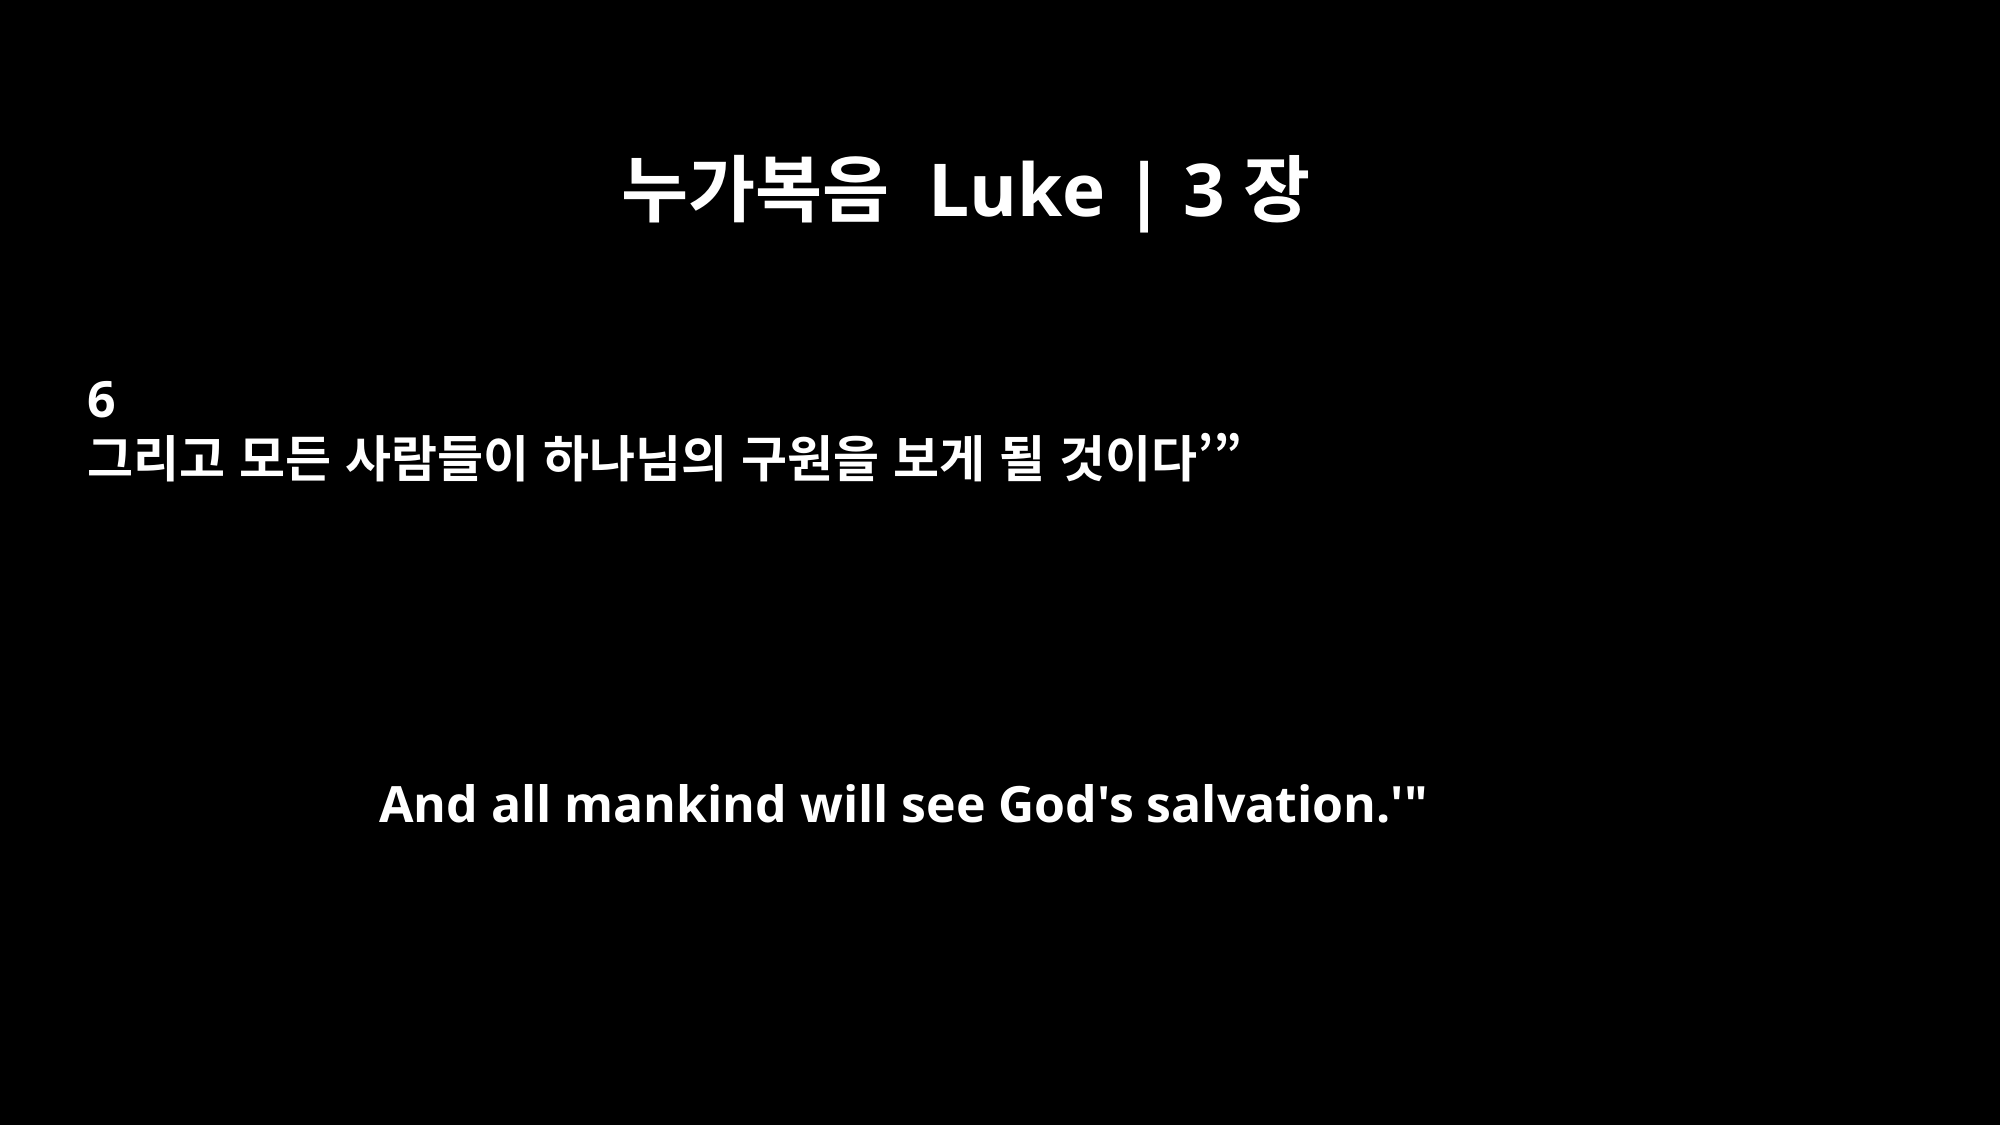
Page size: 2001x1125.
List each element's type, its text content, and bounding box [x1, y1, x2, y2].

text_box And all mankind will see God's salvation.'" [364, 764, 1444, 840]
text_box 누가복음 Luke | 3장 [606, 136, 1326, 239]
text_box 6 그리고 모든 사람들이 하나님의 구원을 보게 될 것이다’” [72, 359, 1258, 495]
